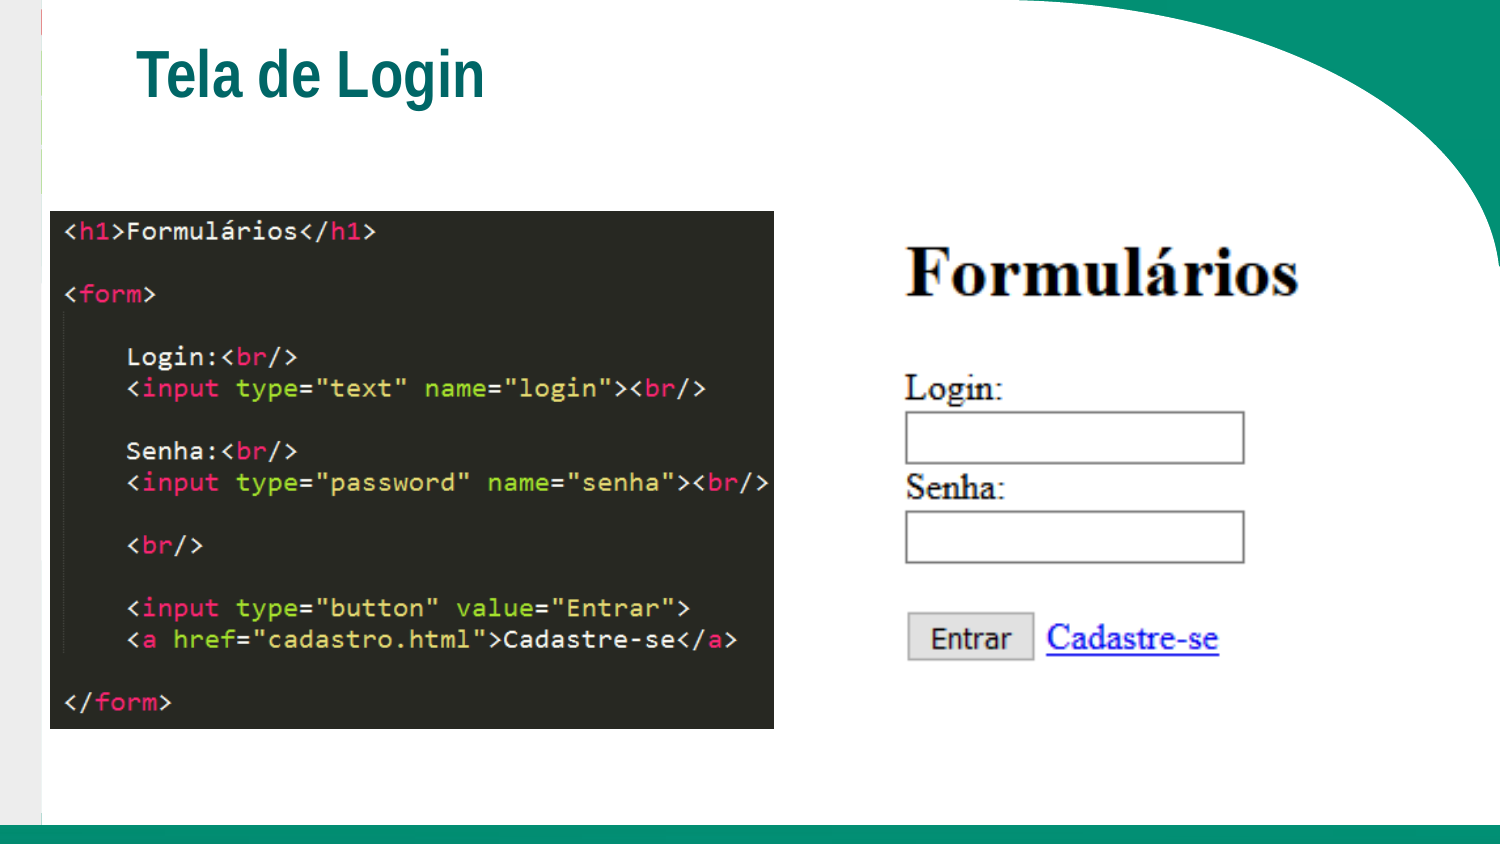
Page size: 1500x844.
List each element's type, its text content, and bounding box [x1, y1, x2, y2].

picture [0, 0, 1500, 844]
picture [50, 211, 774, 730]
title Tela de Login [122, 23, 1317, 164]
picture [1040, 0, 1500, 266]
picture [898, 233, 1318, 689]
